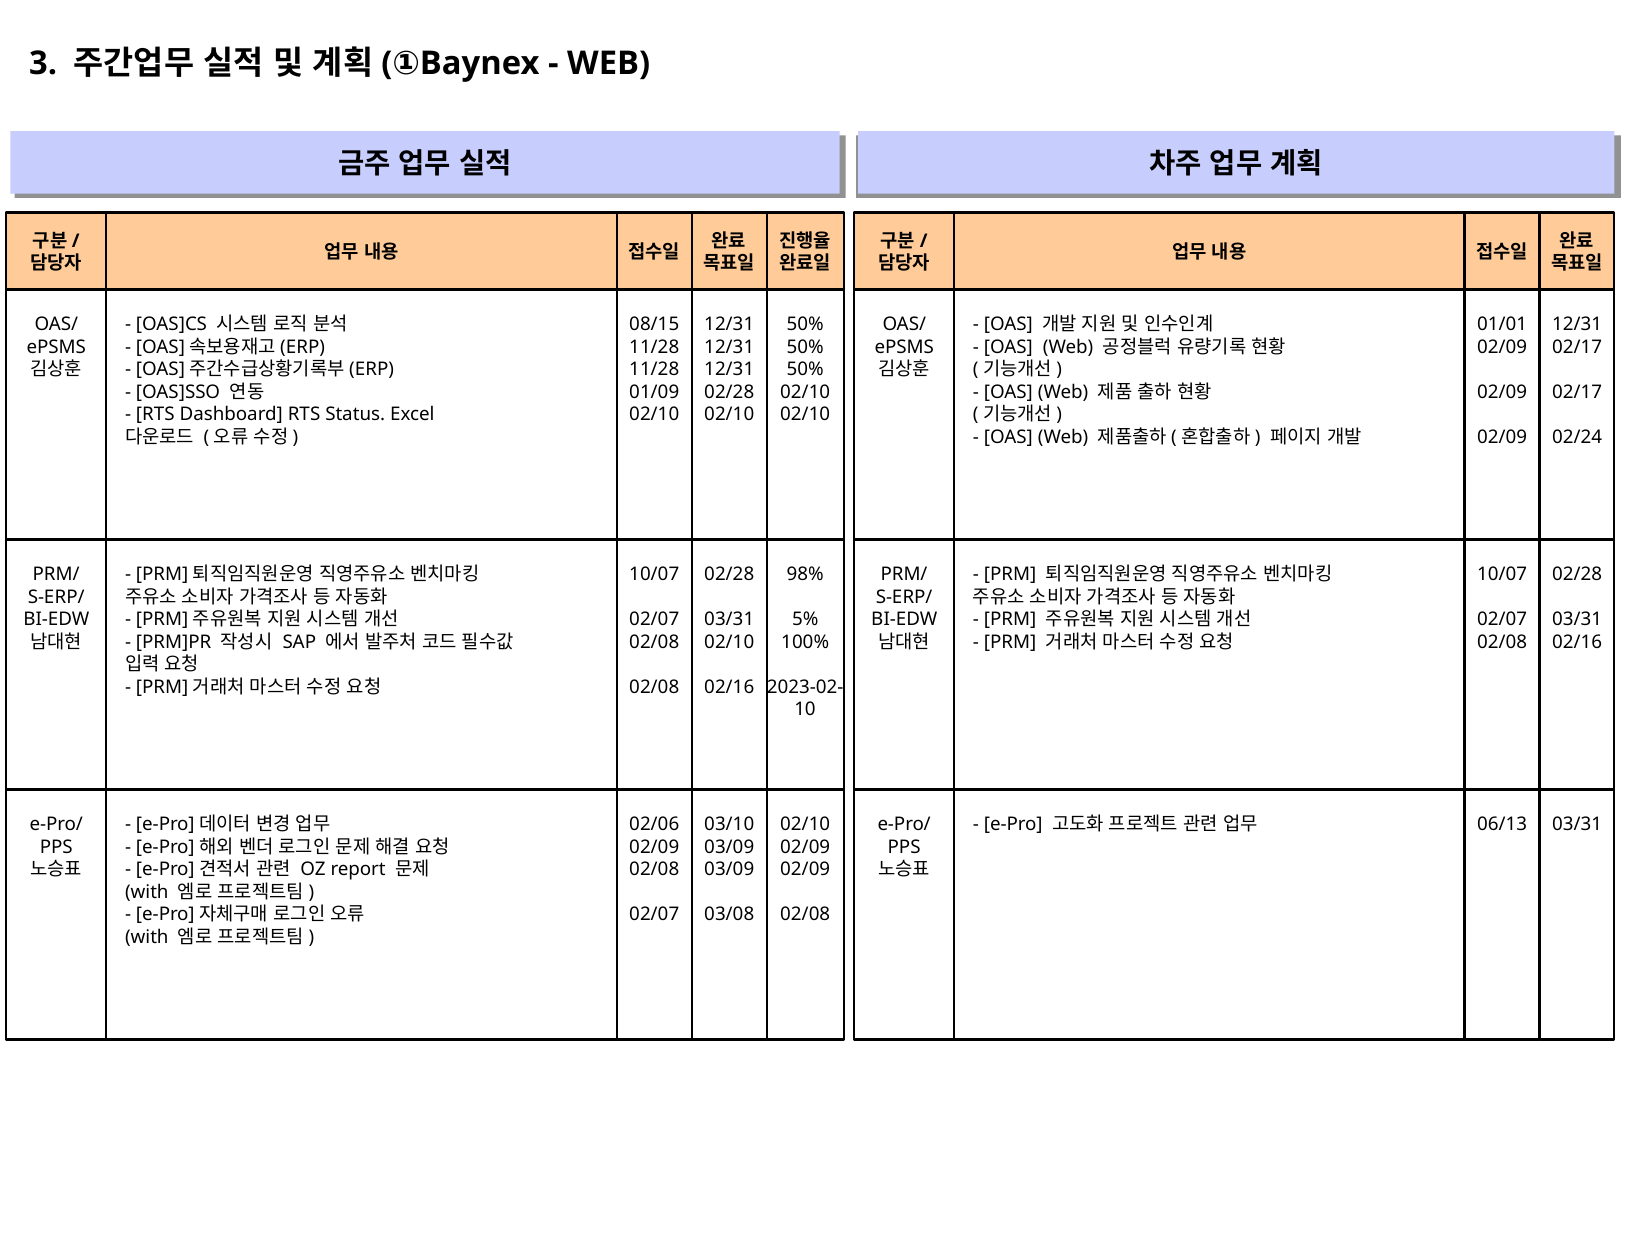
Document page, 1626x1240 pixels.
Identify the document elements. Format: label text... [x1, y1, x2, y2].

text_box OAS/ ePSMS 김상훈 [6, 289, 106, 539]
text_box PRM/ S-ERP/ BI-EDW 남대현 [6, 539, 106, 789]
text_box 08/15 11/28 11/28 01/09 02/10 [617, 289, 692, 539]
text_box 98% 5% 100% 2023-02-10 [766, 539, 844, 789]
text_box 02/06 02/09 02/08 02/07 [617, 789, 692, 1040]
text_box 02/28 03/31 02/10 02/16 [692, 539, 766, 789]
text_box e-Pro/ PPS 노승표 [6, 789, 106, 1040]
text_box " " [14, 135, 846, 198]
text_box e-Pro/ PPS 노승표 [854, 789, 954, 1040]
text_box 접수일 [1464, 212, 1539, 289]
text_box 진행율 완료일 [766, 212, 844, 289]
text_box OAS/ ePSMS 김상훈 [854, 289, 954, 539]
text_box 50% 50% 50% 02/10 02/10 [766, 289, 844, 539]
text_box 03/31 [1540, 789, 1615, 1040]
text_box 완료 목표일 [691, 212, 766, 289]
text_box 업무 내용 [106, 212, 616, 289]
text_box PRM/ S-ERP/ BI-EDW 남대현 [854, 539, 954, 789]
text_box 접수일 [616, 212, 691, 289]
text_box 3. 주간업무 실적 및 계획(①Baynex - WEB) [29, 41, 1009, 105]
text_box [954, 789, 1465, 1040]
text_box [954, 289, 1465, 539]
text_box 구분/ 담당자 [6, 212, 106, 289]
text_box 06/13 [1465, 789, 1540, 1040]
text_box 차주 업무 계획 [858, 131, 1615, 194]
text_box 구분/ 담당자 [854, 212, 954, 289]
text_box " " [856, 135, 1621, 198]
text_box 02/10 02/09 02/09 02/08 [766, 789, 844, 1040]
text_box 01/01 02/09 02/09 02/09 [1465, 289, 1540, 539]
text_box 금주 업무 실적 [10, 131, 840, 194]
text_box 10/07 02/07 02/08 [1465, 539, 1540, 789]
text_box [106, 539, 617, 789]
text_box 10/07 02/07 02/08 02/08 [617, 539, 692, 789]
text_box 12/31 12/31 12/31 02/28 02/10 [692, 289, 766, 539]
text_box 02/28 03/31 02/16 [1540, 539, 1615, 789]
text_box [954, 539, 1465, 789]
text_box 완료 목표일 [1539, 212, 1615, 289]
text_box [106, 289, 617, 539]
text_box 12/31 02/17 02/17 02/24 [1540, 289, 1615, 539]
text_box [106, 789, 617, 1040]
text_box 03/10 03/09 03/09 03/08 [692, 789, 766, 1040]
text_box 업무 내용 [954, 212, 1464, 289]
